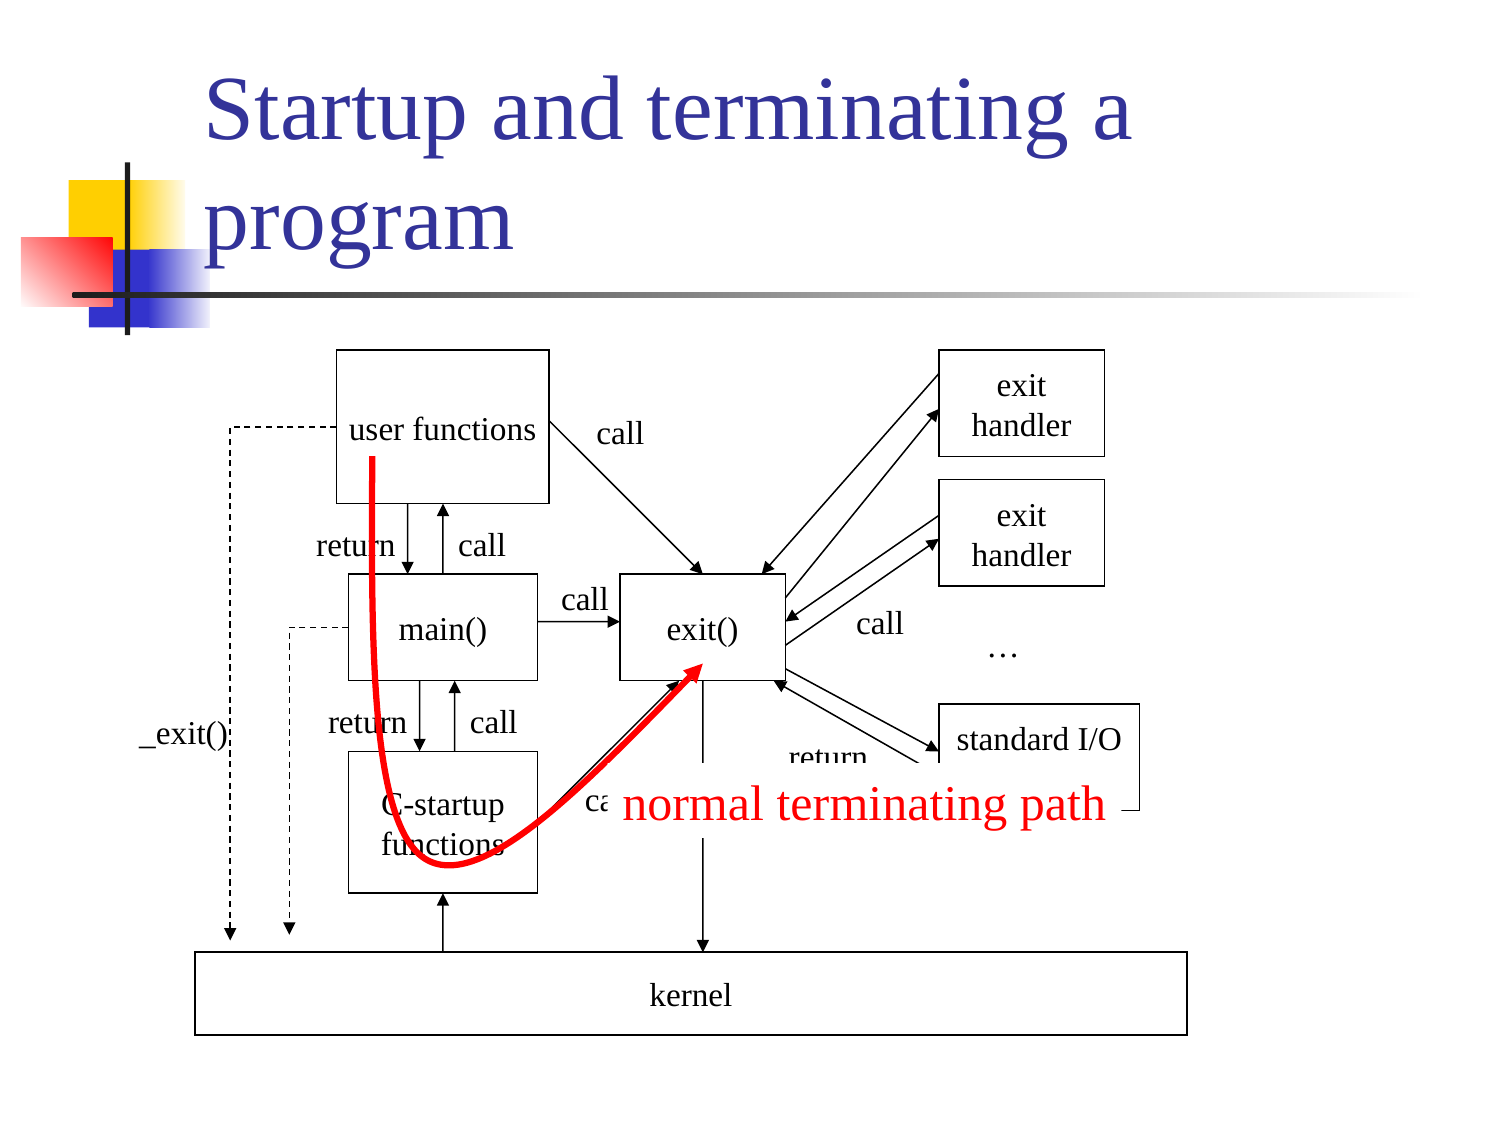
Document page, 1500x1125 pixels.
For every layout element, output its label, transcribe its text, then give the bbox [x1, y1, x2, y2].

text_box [123, 349, 1188, 1035]
title Startup and terminating a program [188, 35, 1468, 275]
